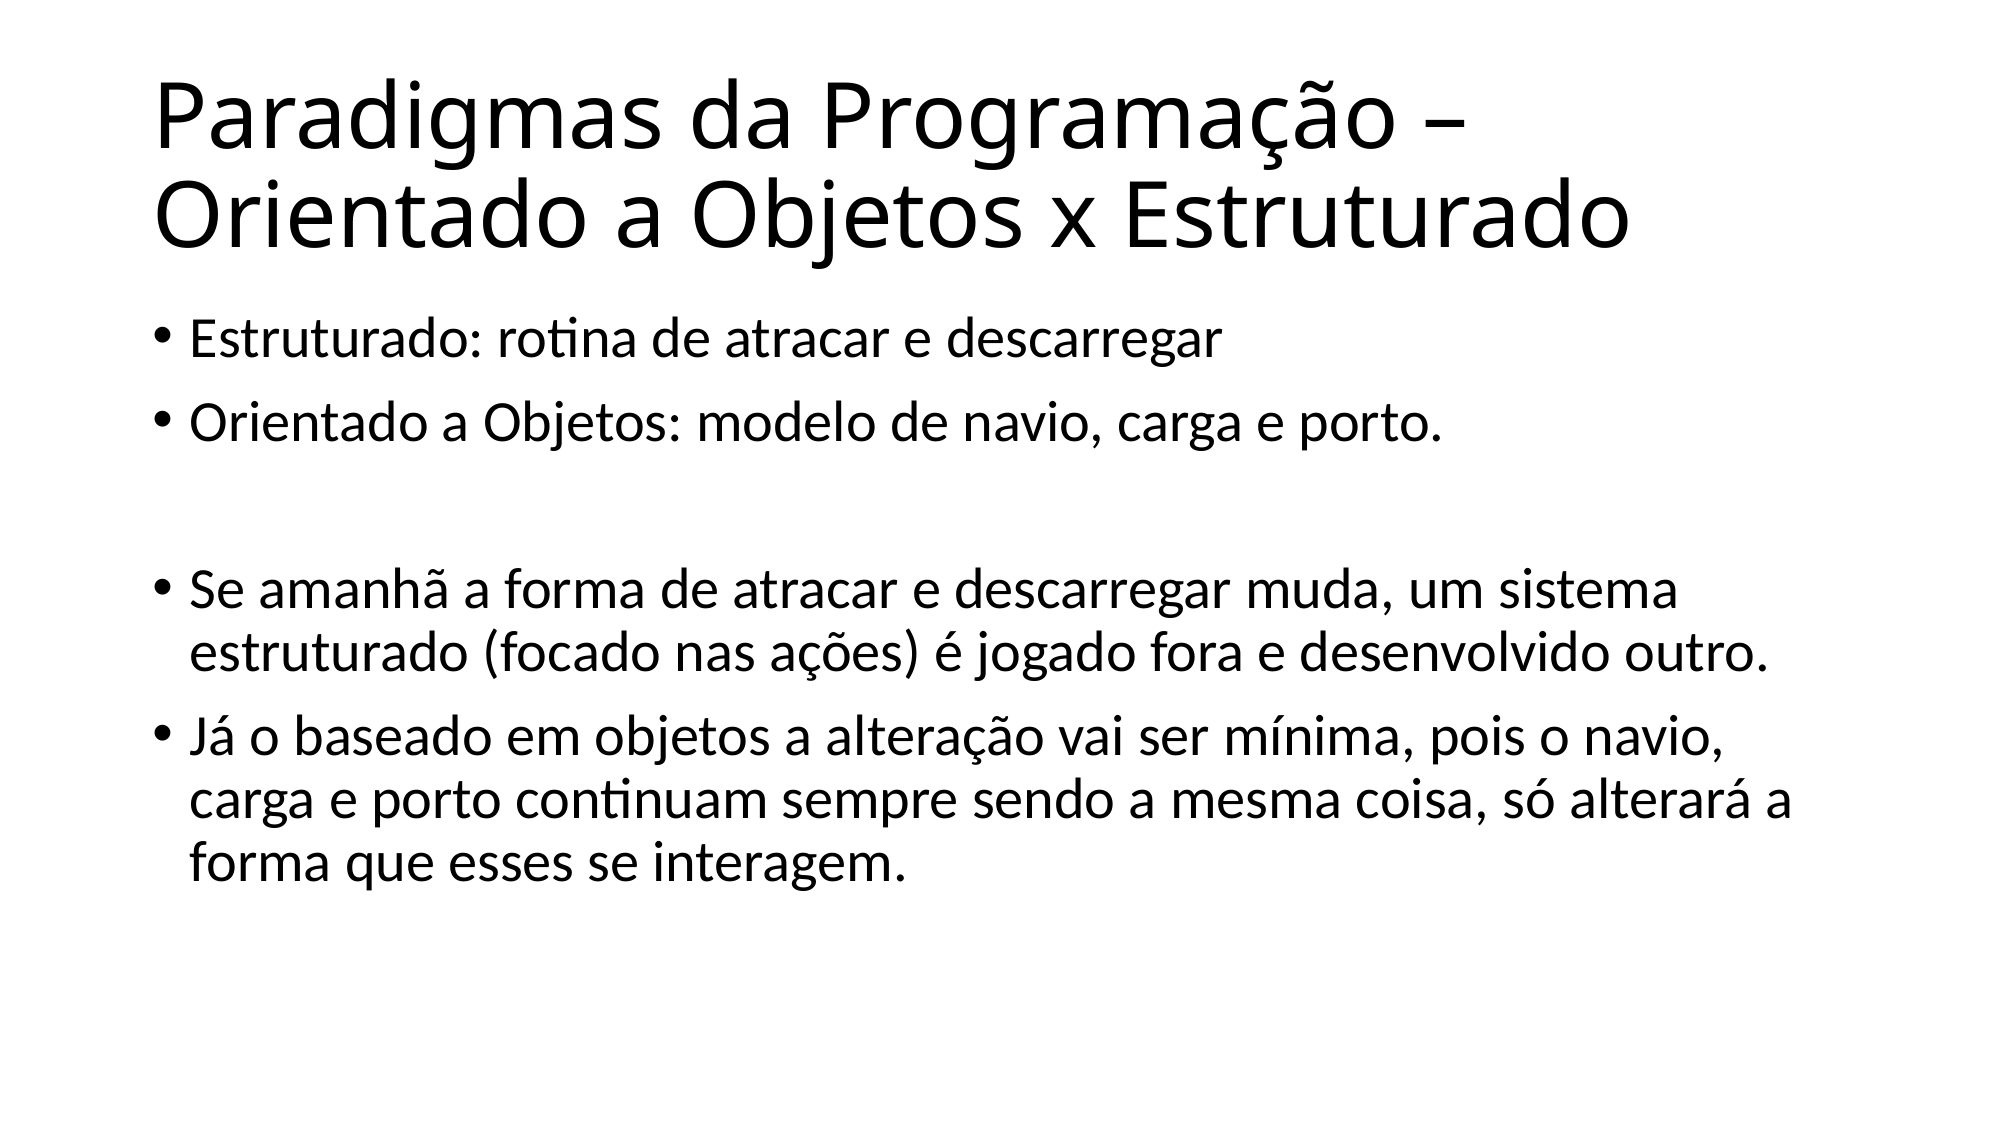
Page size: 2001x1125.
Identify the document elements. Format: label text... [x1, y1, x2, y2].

list Estruturado: rotina de atracar e descarregar Orientado a Objetos: modelo de navio, carga e porto. Se amanhã a forma de atracar e descarregar muda, um sistema estruturado (focado nas ações) é jogado fora e desenvolvido outro. Já o baseado em objetos a alteração vai ser mínima, pois o navio, carga e porto continuam sempre sendo a mesma coisa, só alterará a forma que esses se interagem. [137, 299, 1863, 1014]
title Paradigmas da Programação – Orientado a Objetos x Estruturado [137, 59, 1863, 278]
